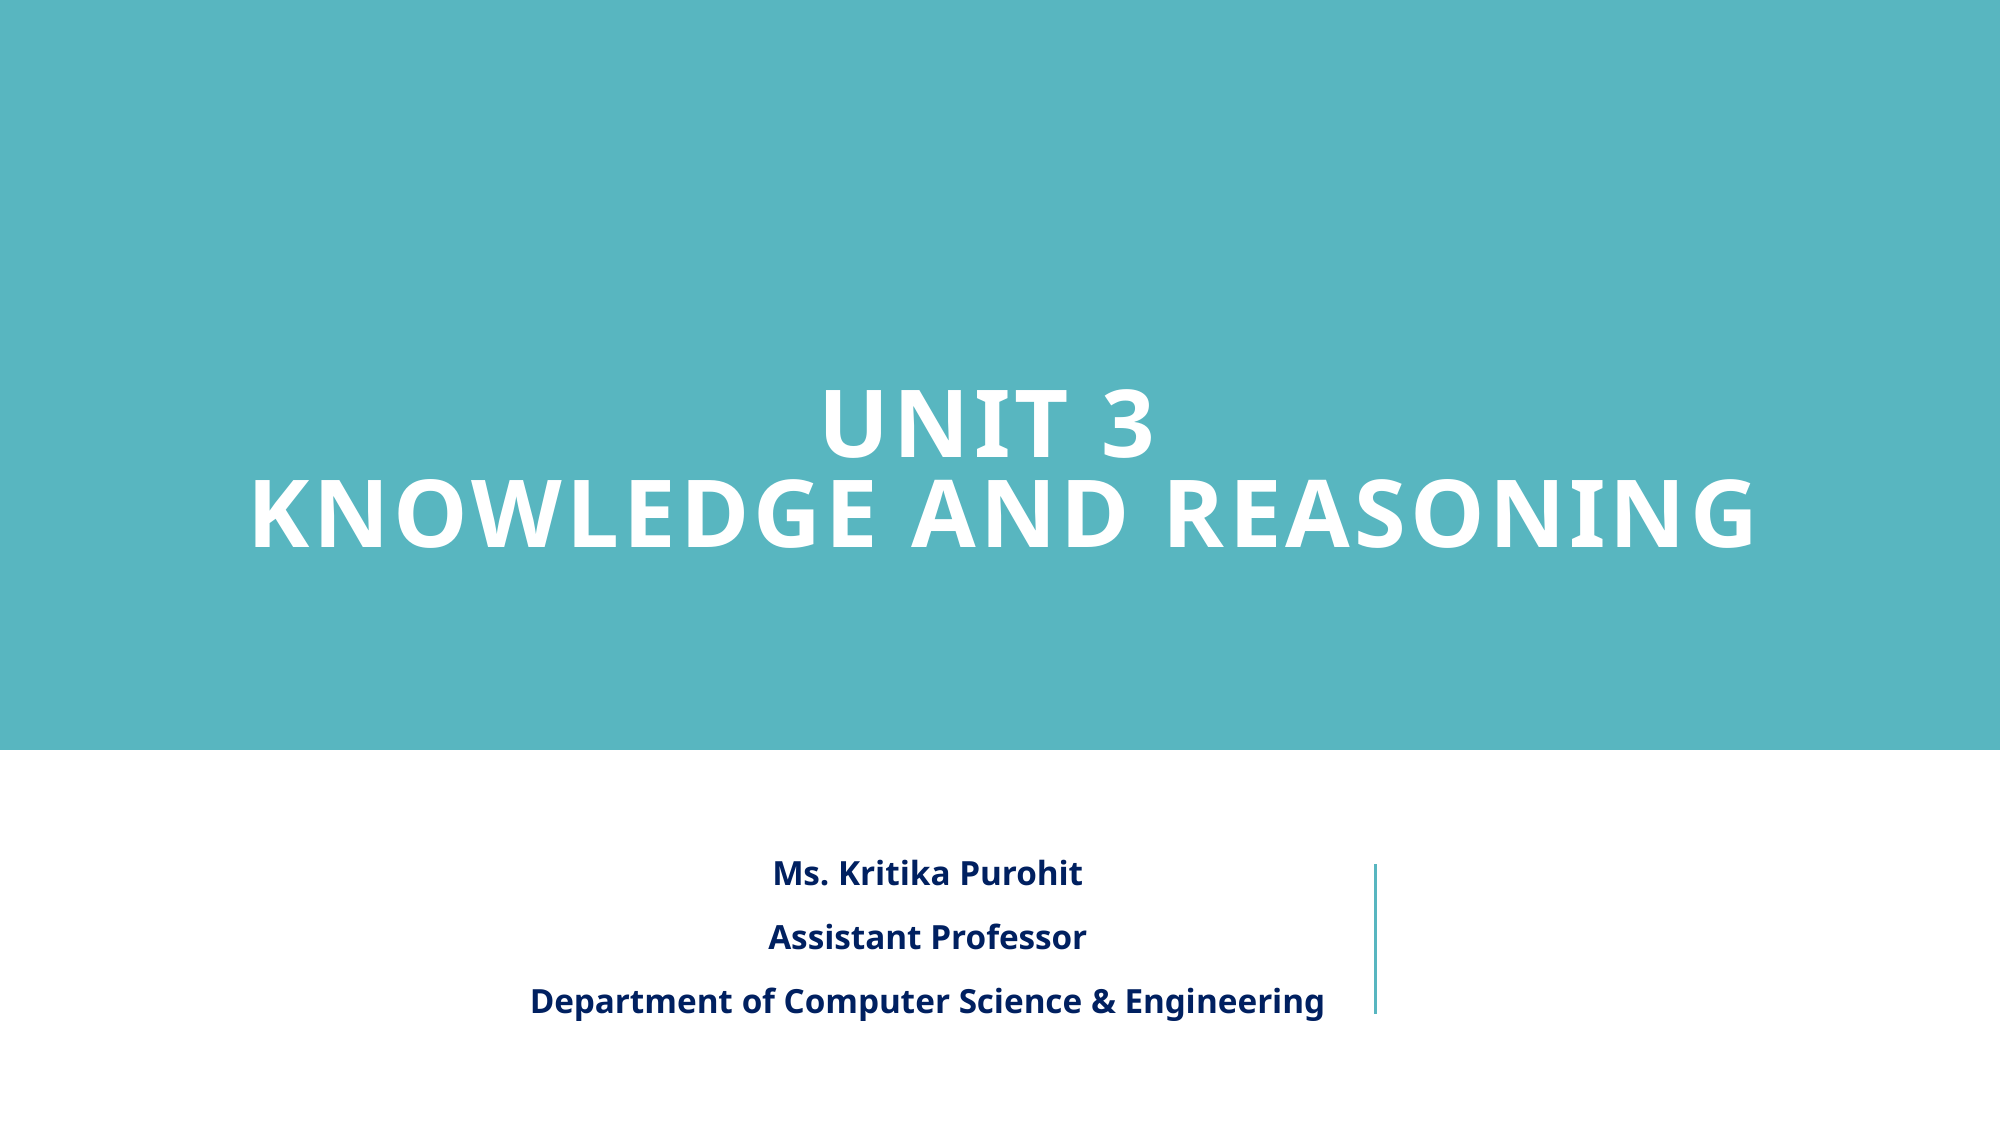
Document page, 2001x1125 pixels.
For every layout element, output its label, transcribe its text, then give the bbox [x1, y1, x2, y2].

title Unit 3 Knowledge and Reasoning [55, 313, 1952, 639]
subtitle Ms. Kritika Purohit Assistant Professor Department of Computer Science & Engineering [437, 804, 1419, 1048]
